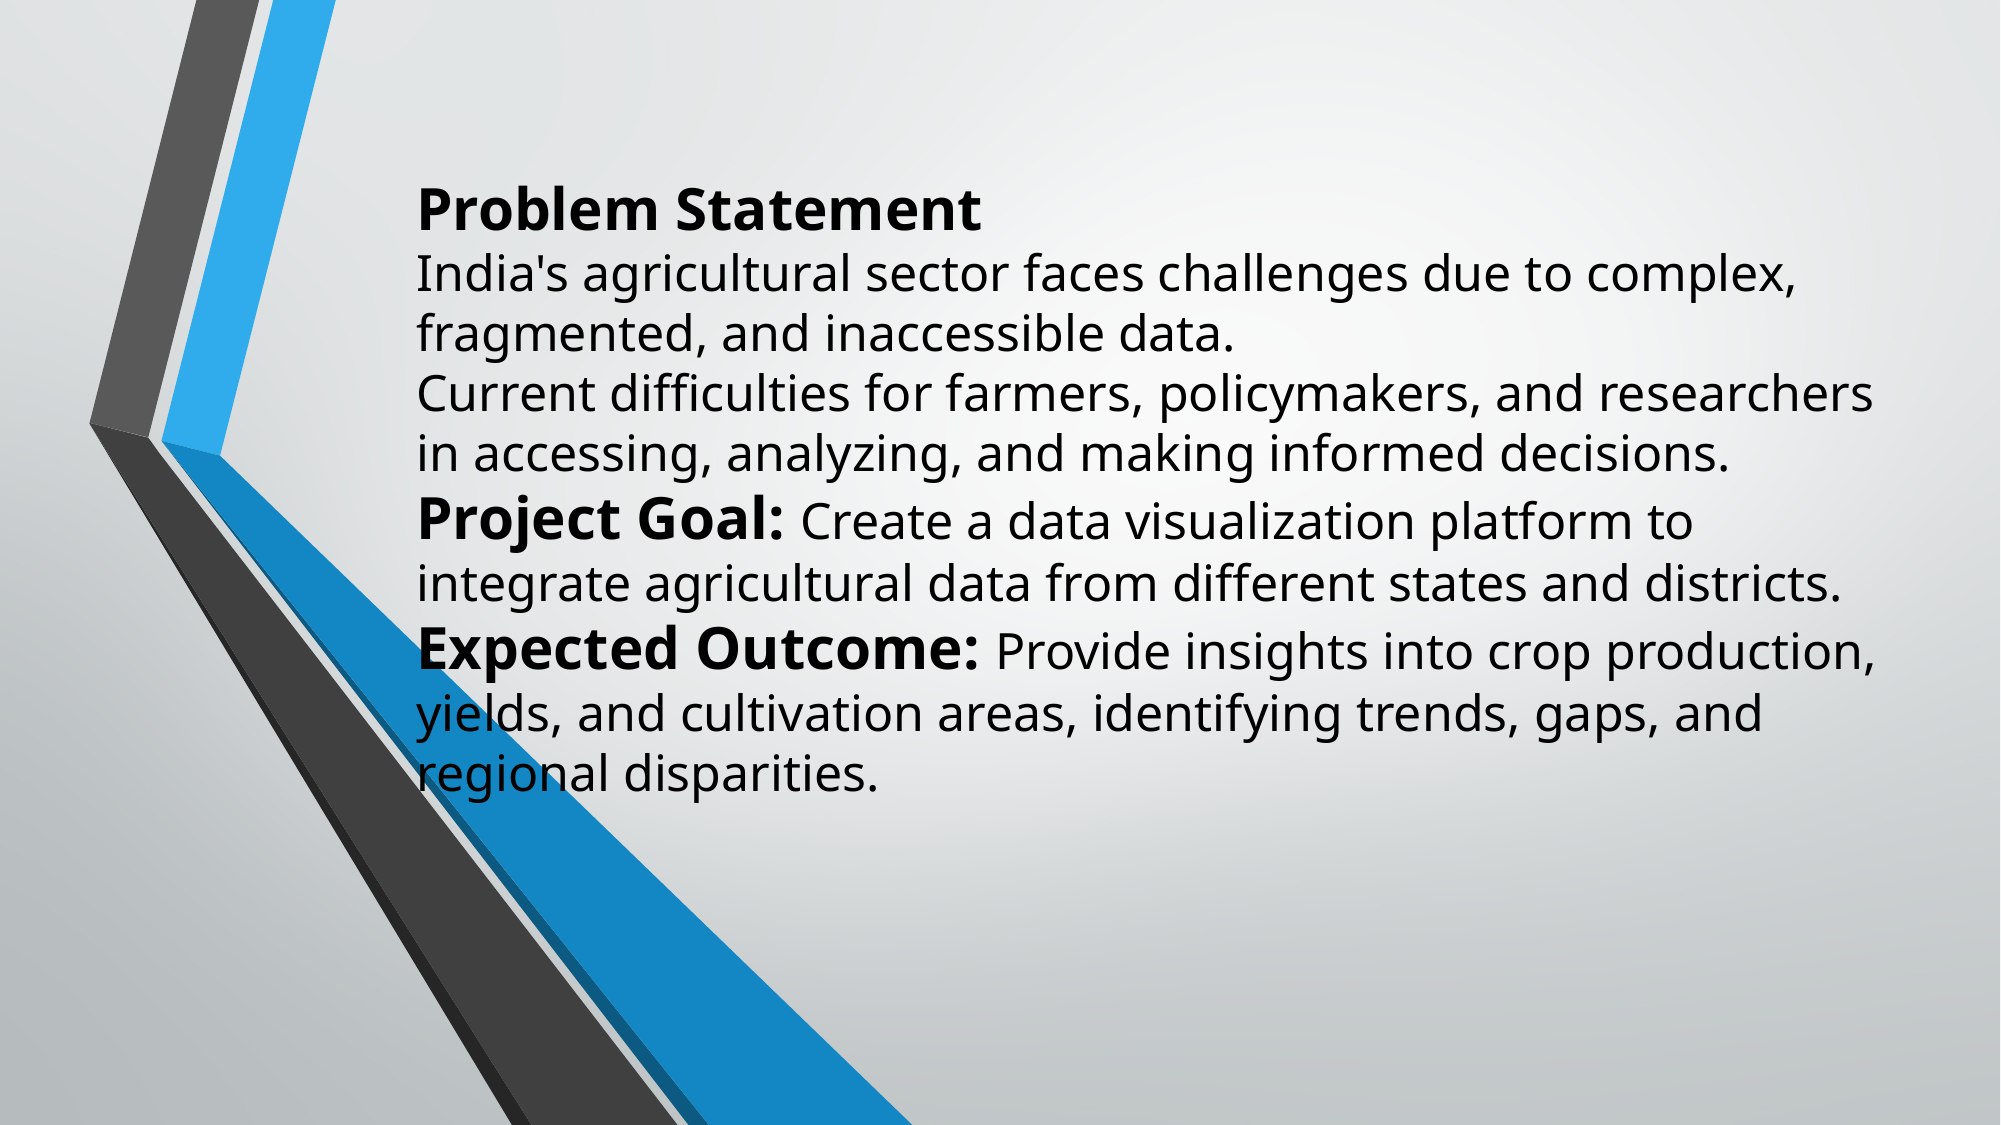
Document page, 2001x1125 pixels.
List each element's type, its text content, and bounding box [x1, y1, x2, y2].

title Problem Statement India's agricultural sector faces challenges due to complex, fragmented, and inaccessible data. Current difficulties for farmers, policymakers, and researchers in accessing, analyzing, and making informed decisions. Project Goal: Create a data visualization platform to integrate agricultural data from different states and districts. Expected Outcome: Provide insights into crop production, yields, and cultivation areas, identifying trends, gaps, and regional disparities. [401, 236, 1932, 810]
